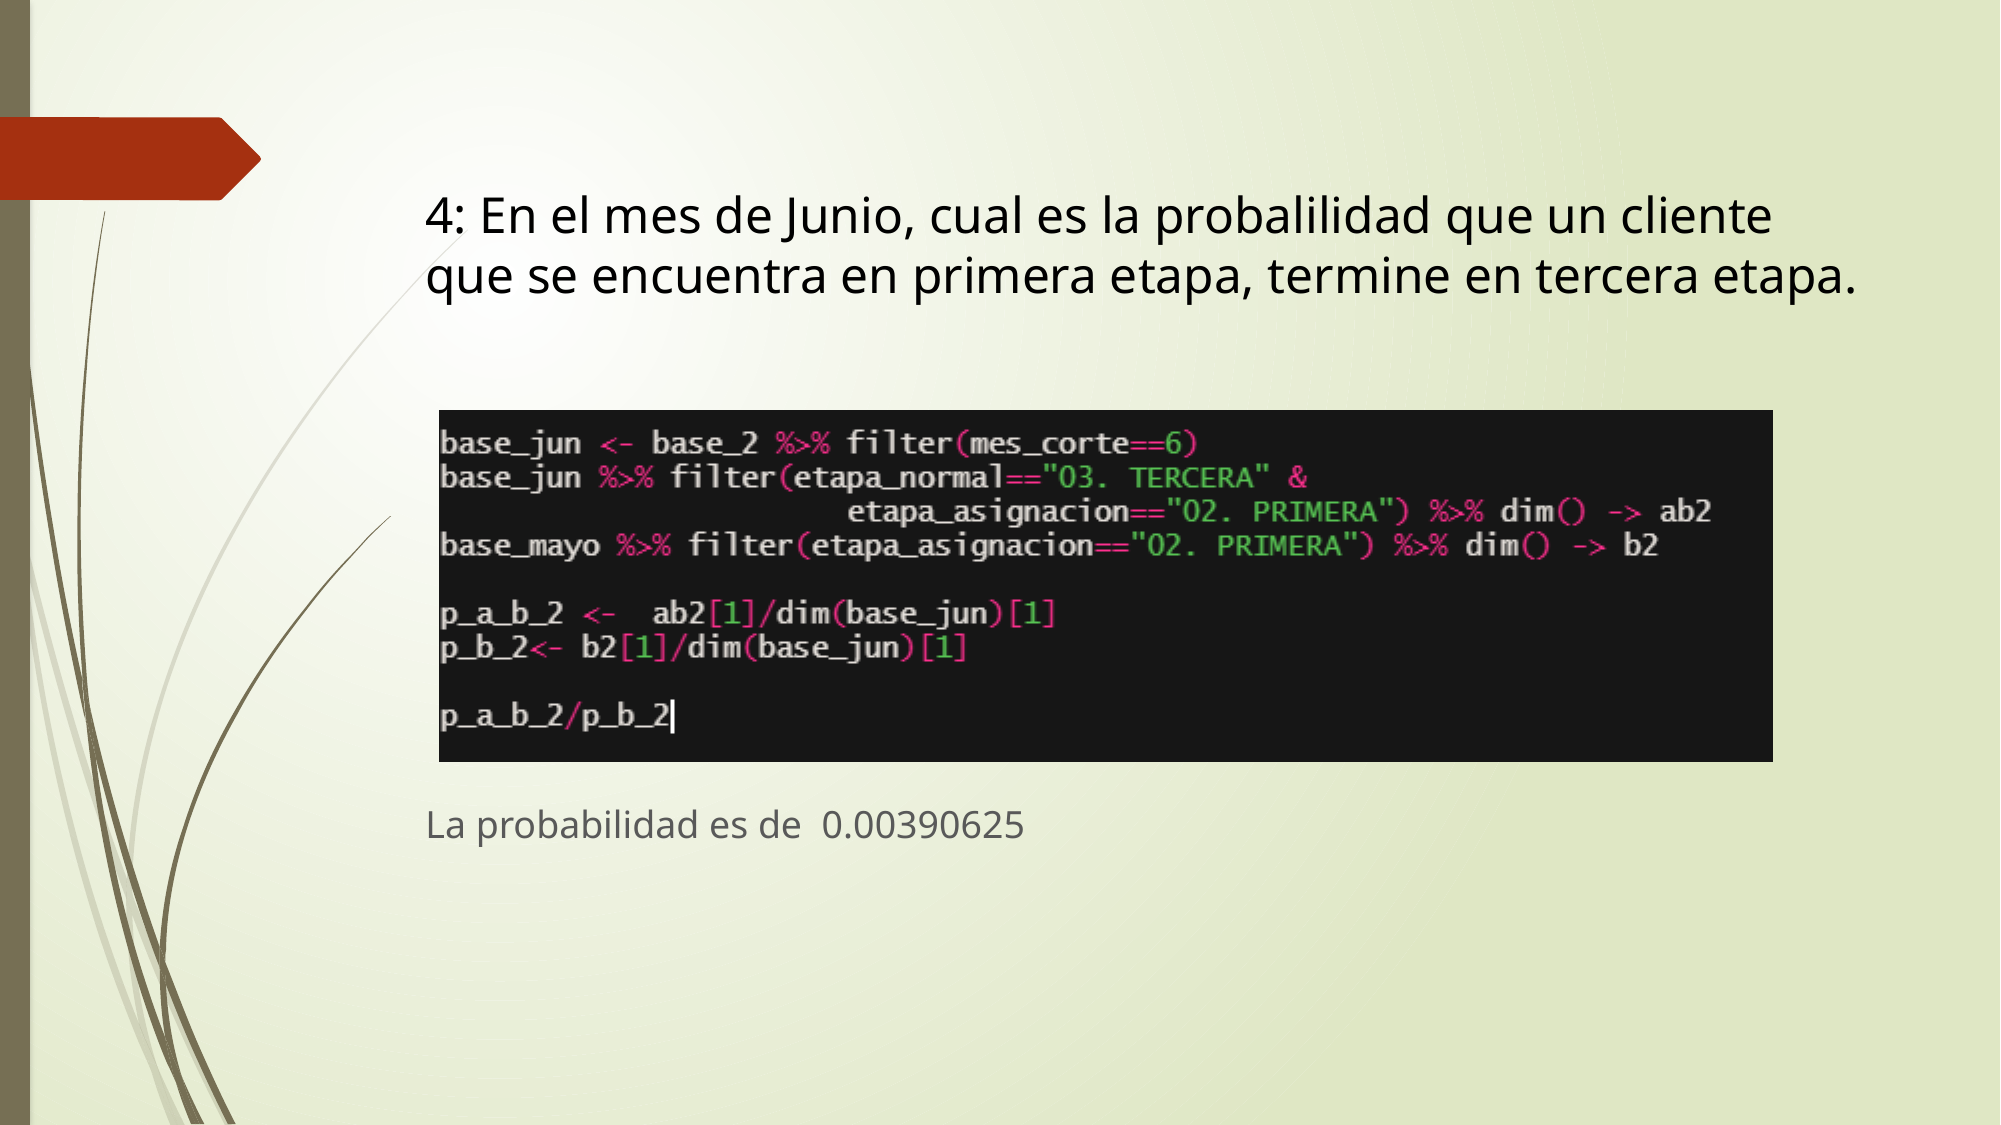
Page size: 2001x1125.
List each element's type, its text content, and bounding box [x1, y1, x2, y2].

list La probabilidad es de 0.00390625 [410, 793, 1873, 877]
title 4: En el mes de Junio, cual es la probalilidad que un cliente que se encuentra en primera etapa, termine en tercera etapa. [410, 120, 1873, 311]
picture [439, 409, 1773, 762]
